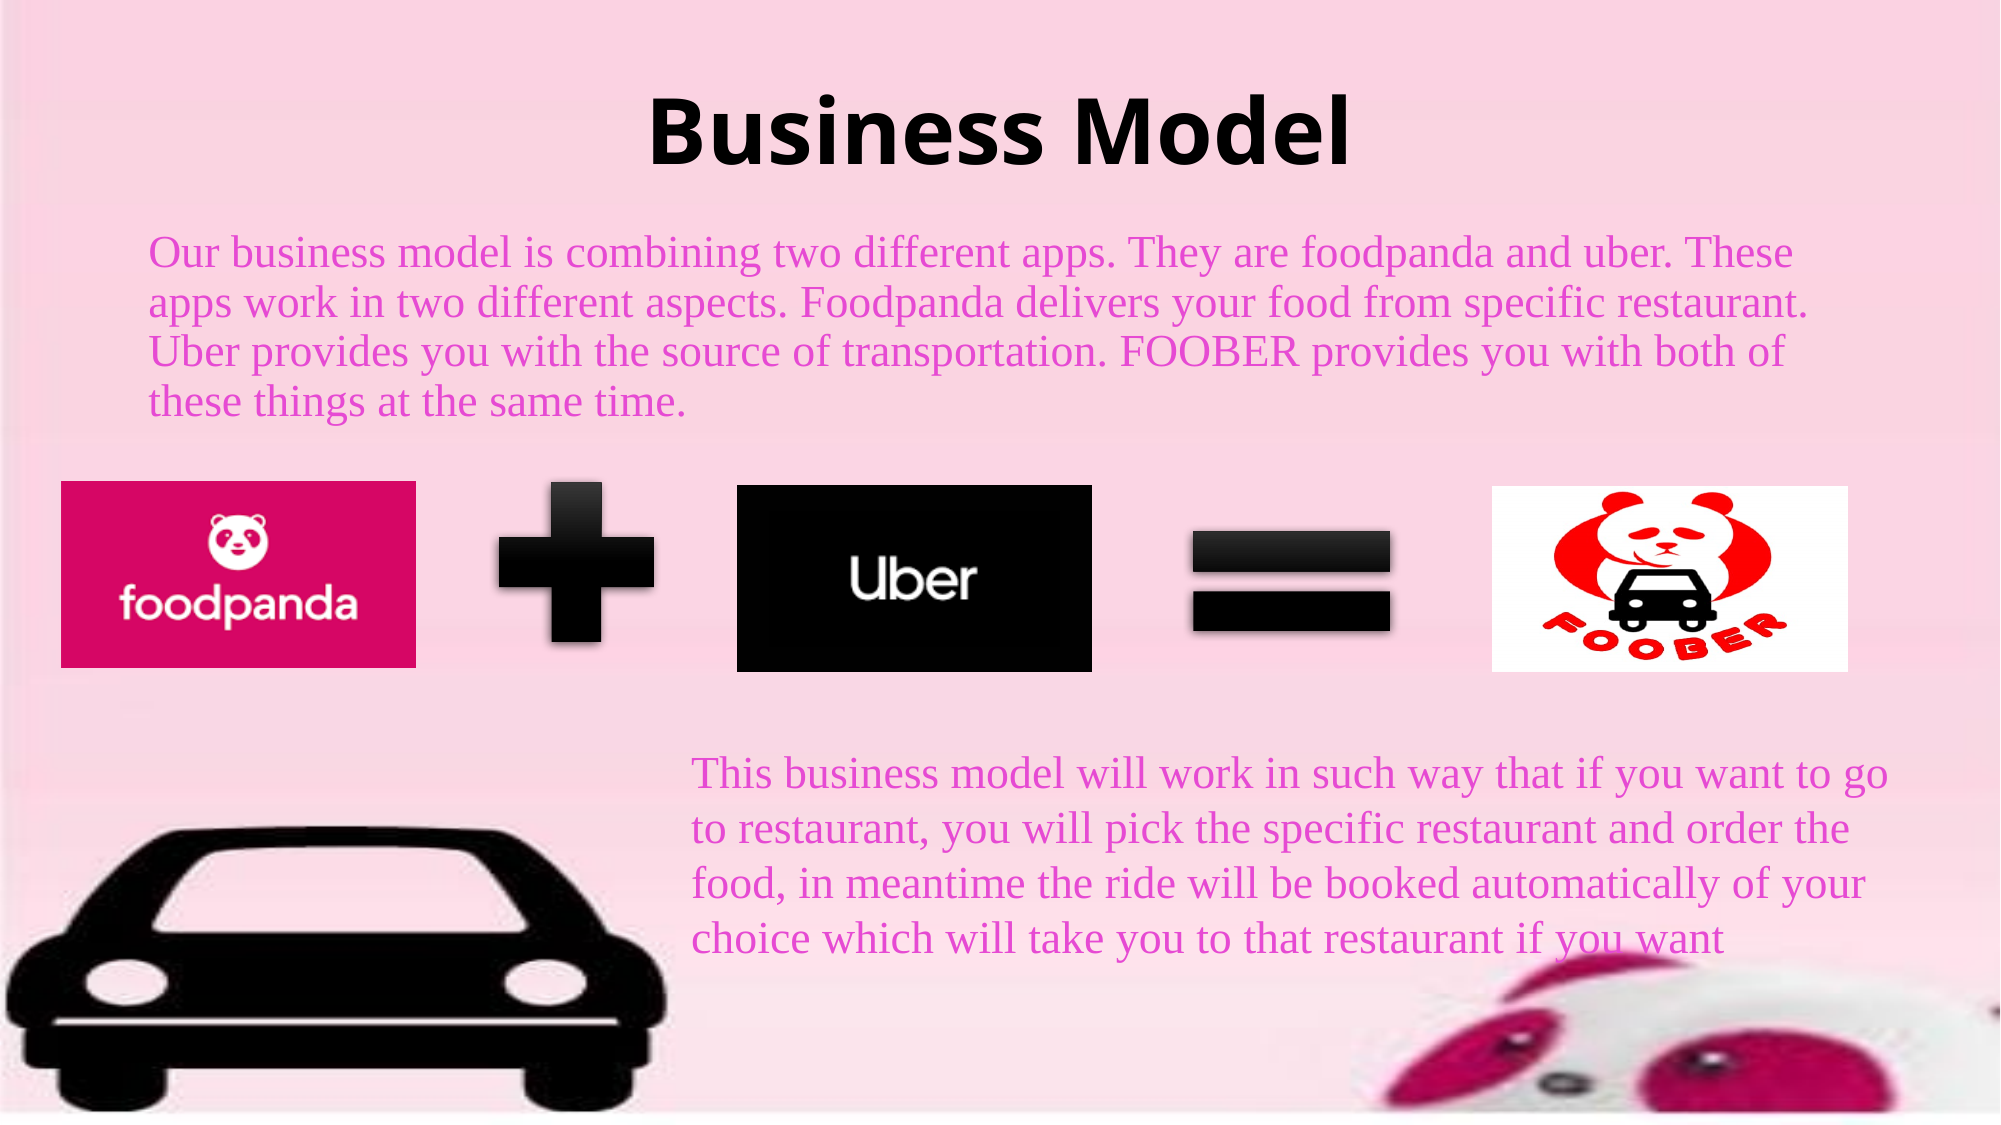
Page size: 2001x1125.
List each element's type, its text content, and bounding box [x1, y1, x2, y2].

text_box [498, 482, 654, 643]
picture [0, 0, 2001, 1125]
text_box [1193, 531, 1391, 572]
text_box [1193, 591, 1391, 632]
list Our business model is combining two different apps. They are foodpanda and uber. These apps work in two different aspects. Foodpanda delivers your food from specific restaurant. Uber provides you with the source of transportation. FOOBER provides you with both of these things at the same time. [133, 220, 1859, 439]
text_box This business model will work in such way that if you want to go to restaurant, you will pick the specific restaurant and order the food, in meantime the ride will be booked automatically of your choice which will take you to that restaurant if you want [676, 735, 1908, 970]
title Business Model [137, 26, 1863, 244]
